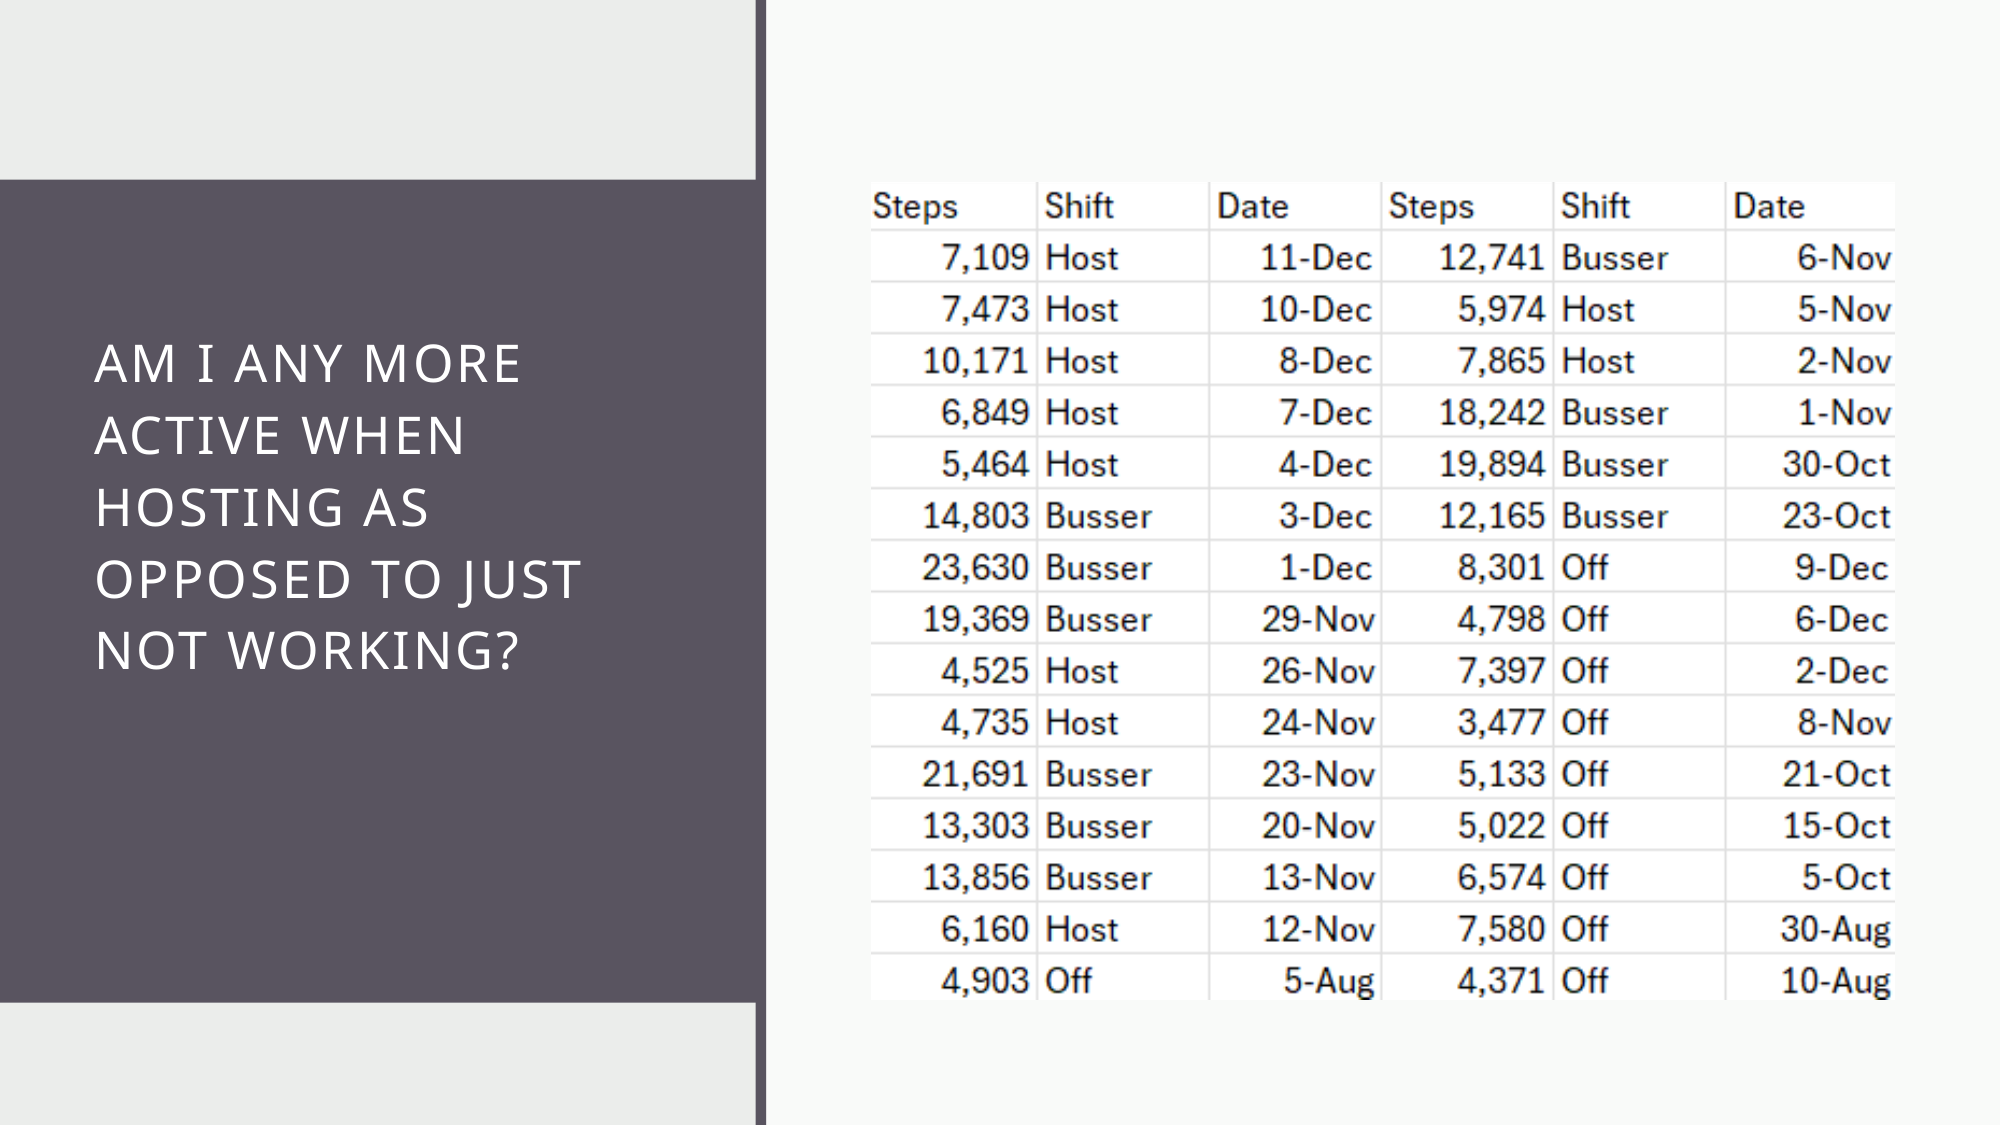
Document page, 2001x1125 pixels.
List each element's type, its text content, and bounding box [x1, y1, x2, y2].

text_box [0, 179, 755, 1004]
picture [871, 182, 1895, 1000]
text_box [767, 0, 2000, 1125]
title Am I any more active when hosting as opposed to just not working? [76, 280, 692, 696]
text_box [0, 1004, 755, 1125]
text_box [0, 0, 755, 179]
text_box [755, 0, 767, 1125]
